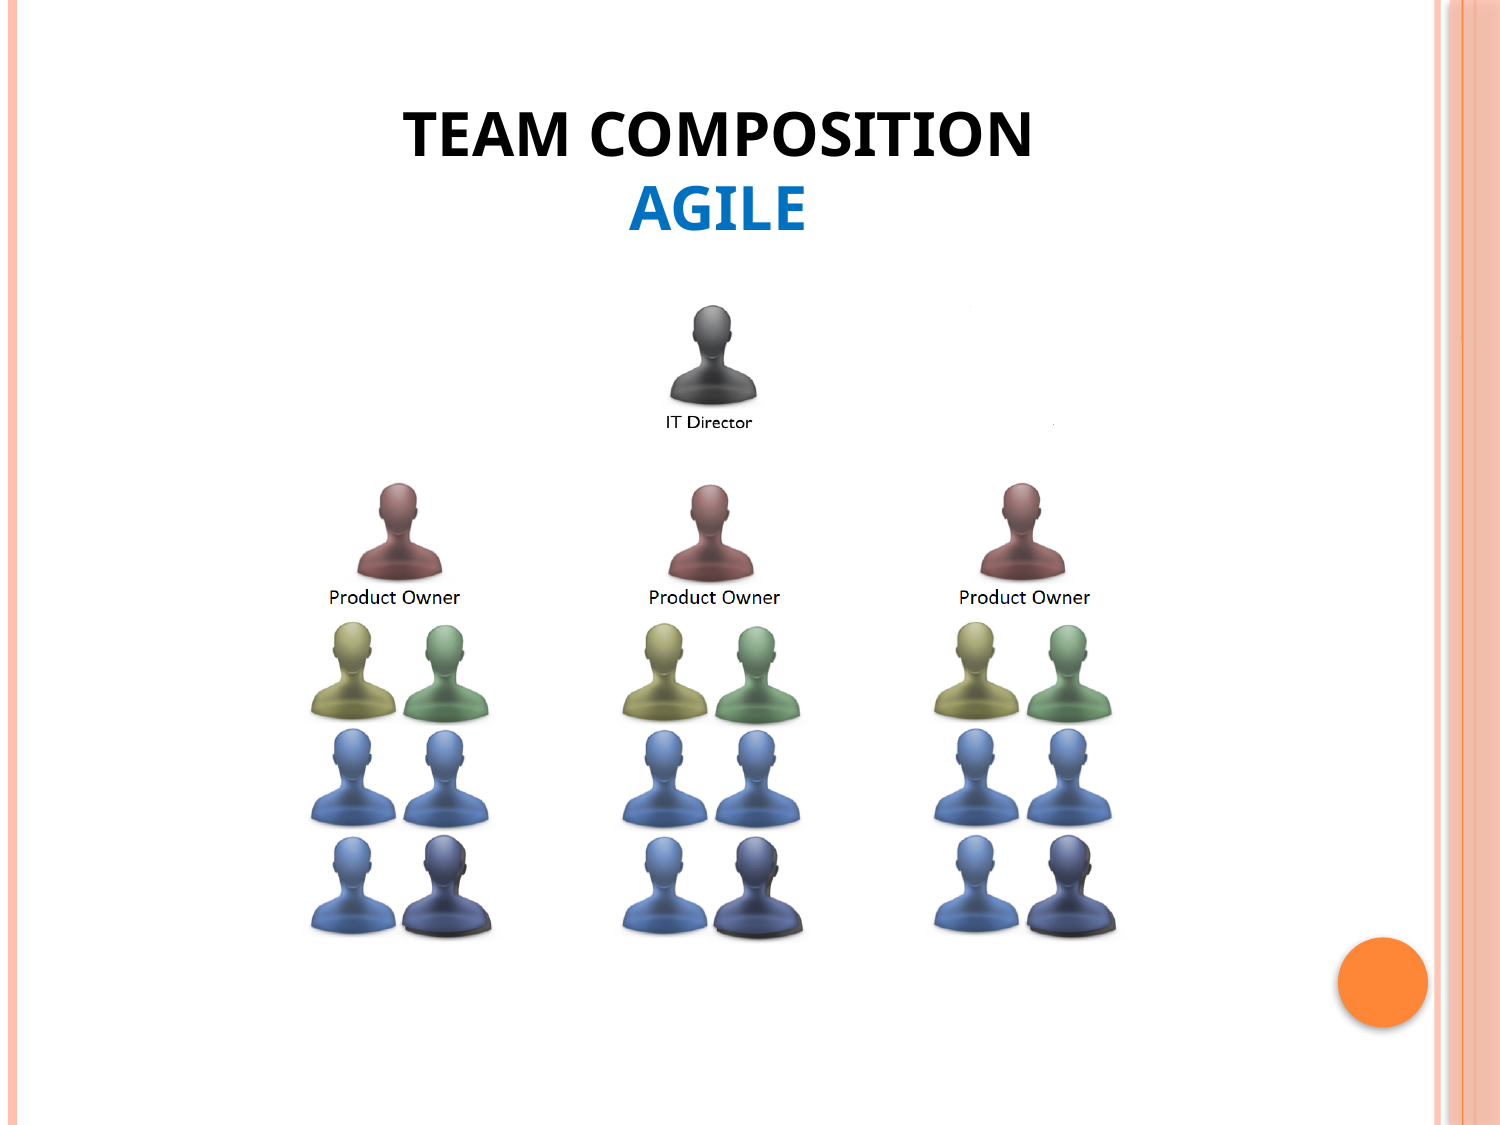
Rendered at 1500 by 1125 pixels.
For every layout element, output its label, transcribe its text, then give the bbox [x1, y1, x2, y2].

picture [299, 299, 1128, 987]
text_box team composition AGILE [87, 87, 1350, 250]
